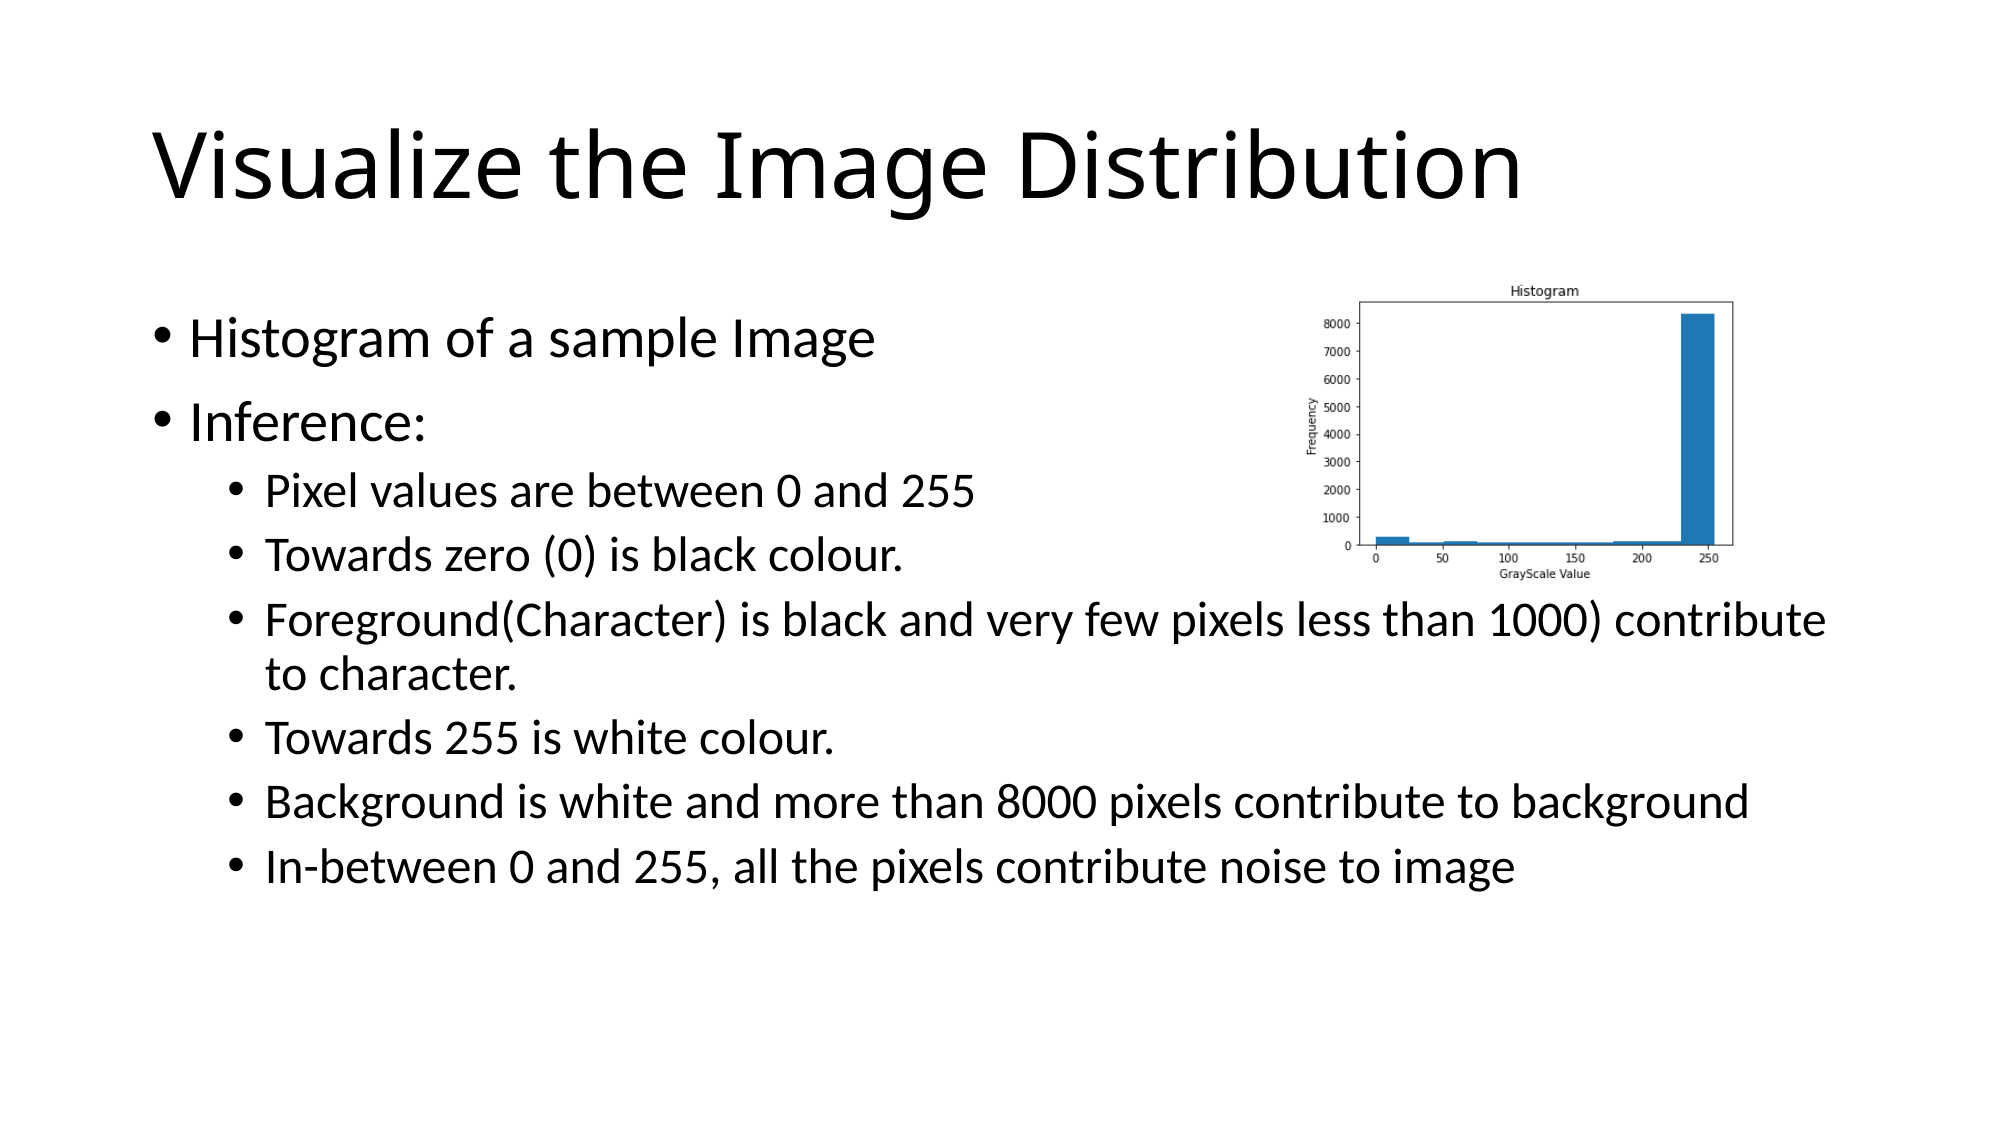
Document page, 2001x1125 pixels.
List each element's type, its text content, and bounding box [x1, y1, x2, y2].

picture [1299, 277, 1739, 587]
title Visualize the Image Distribution [137, 59, 1863, 278]
list Histogram of a sample Image Inference: Pixel values are between 0 and 255 Towards zero (0) is black colour. Foreground(Character) is black and very few pixels less than 1000) contribute to character. Towards 255 is white colour. Background is white and more than 8000 pixels contribute to background In-between 0 and 255, all the pixels contribute noise to image [137, 299, 1863, 1014]
